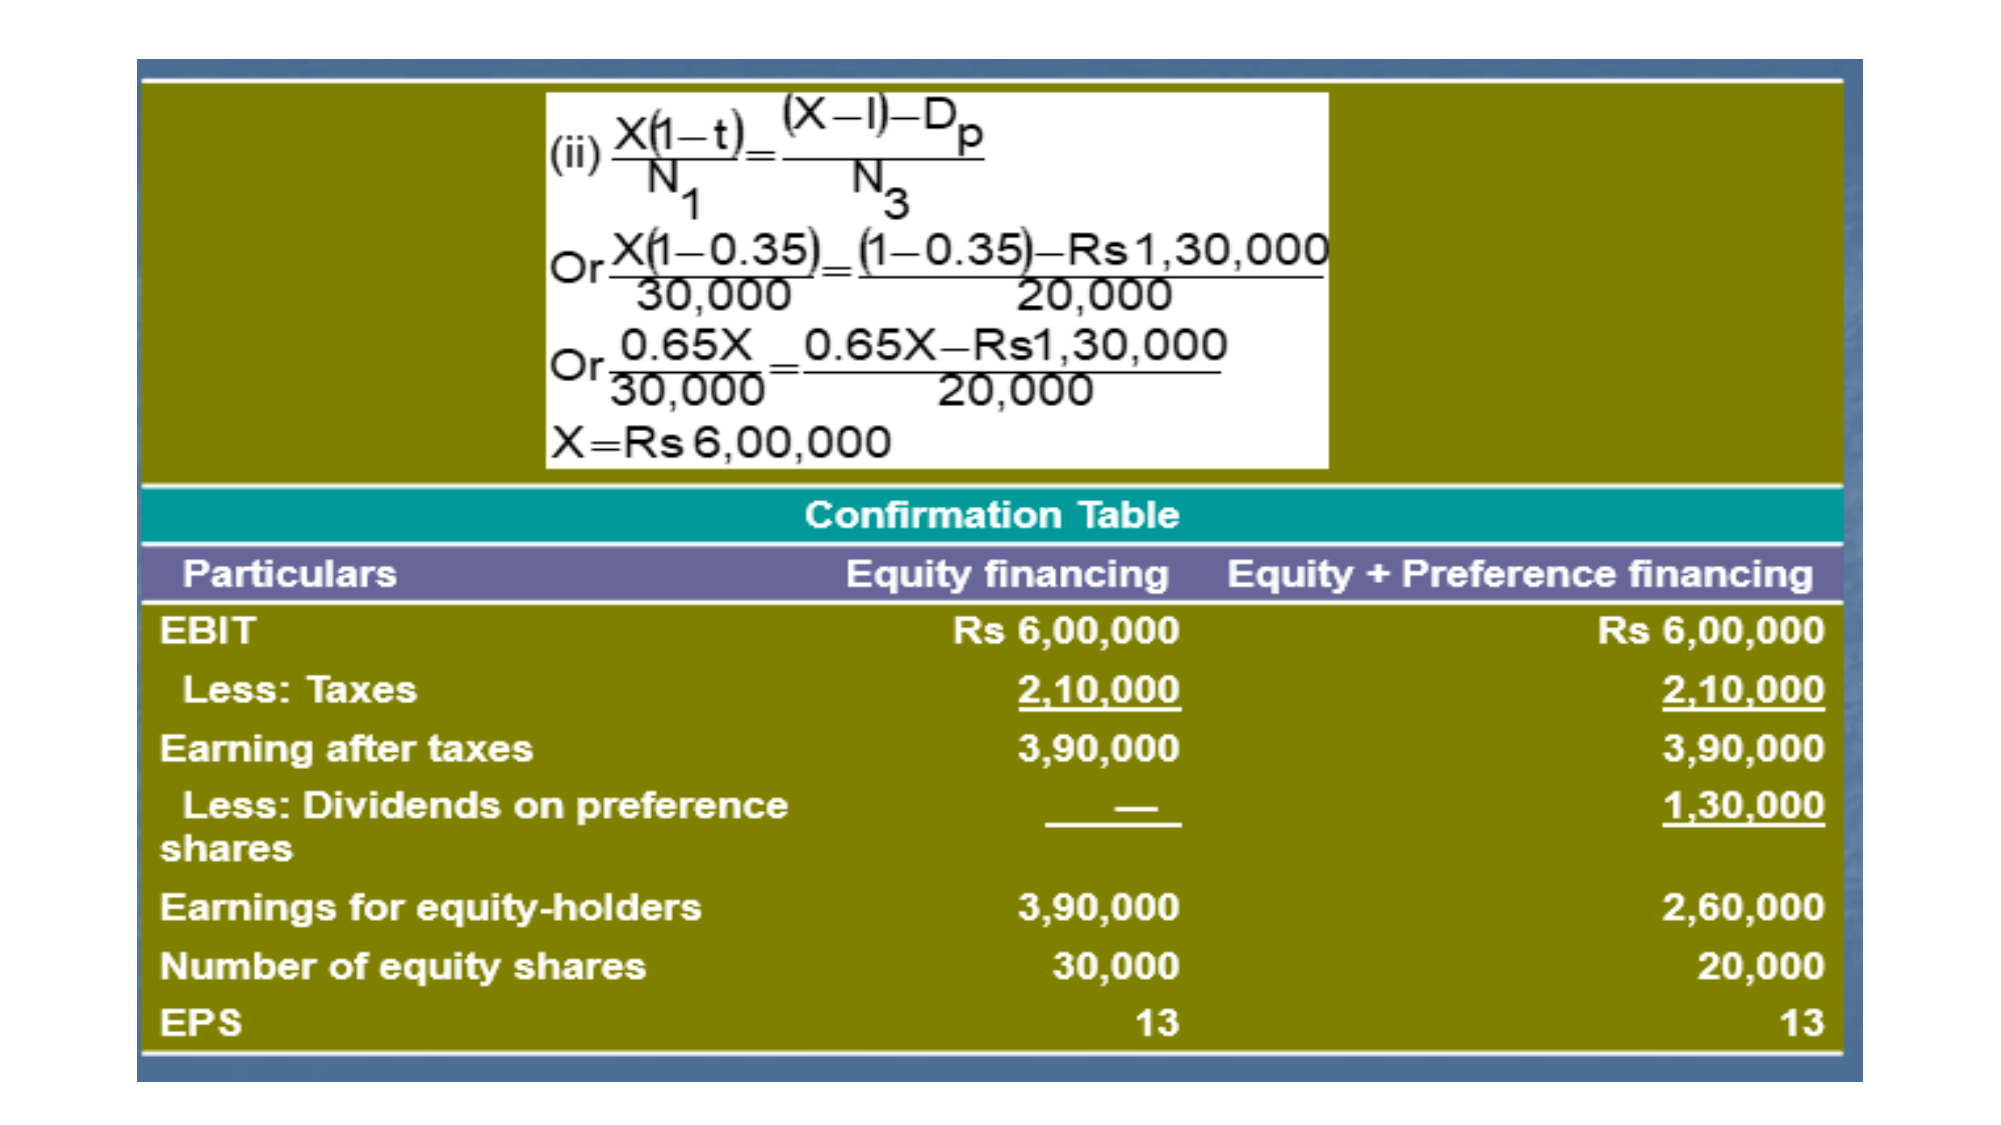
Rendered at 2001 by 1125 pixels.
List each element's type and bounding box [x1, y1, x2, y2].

picture [137, 59, 1863, 1082]
